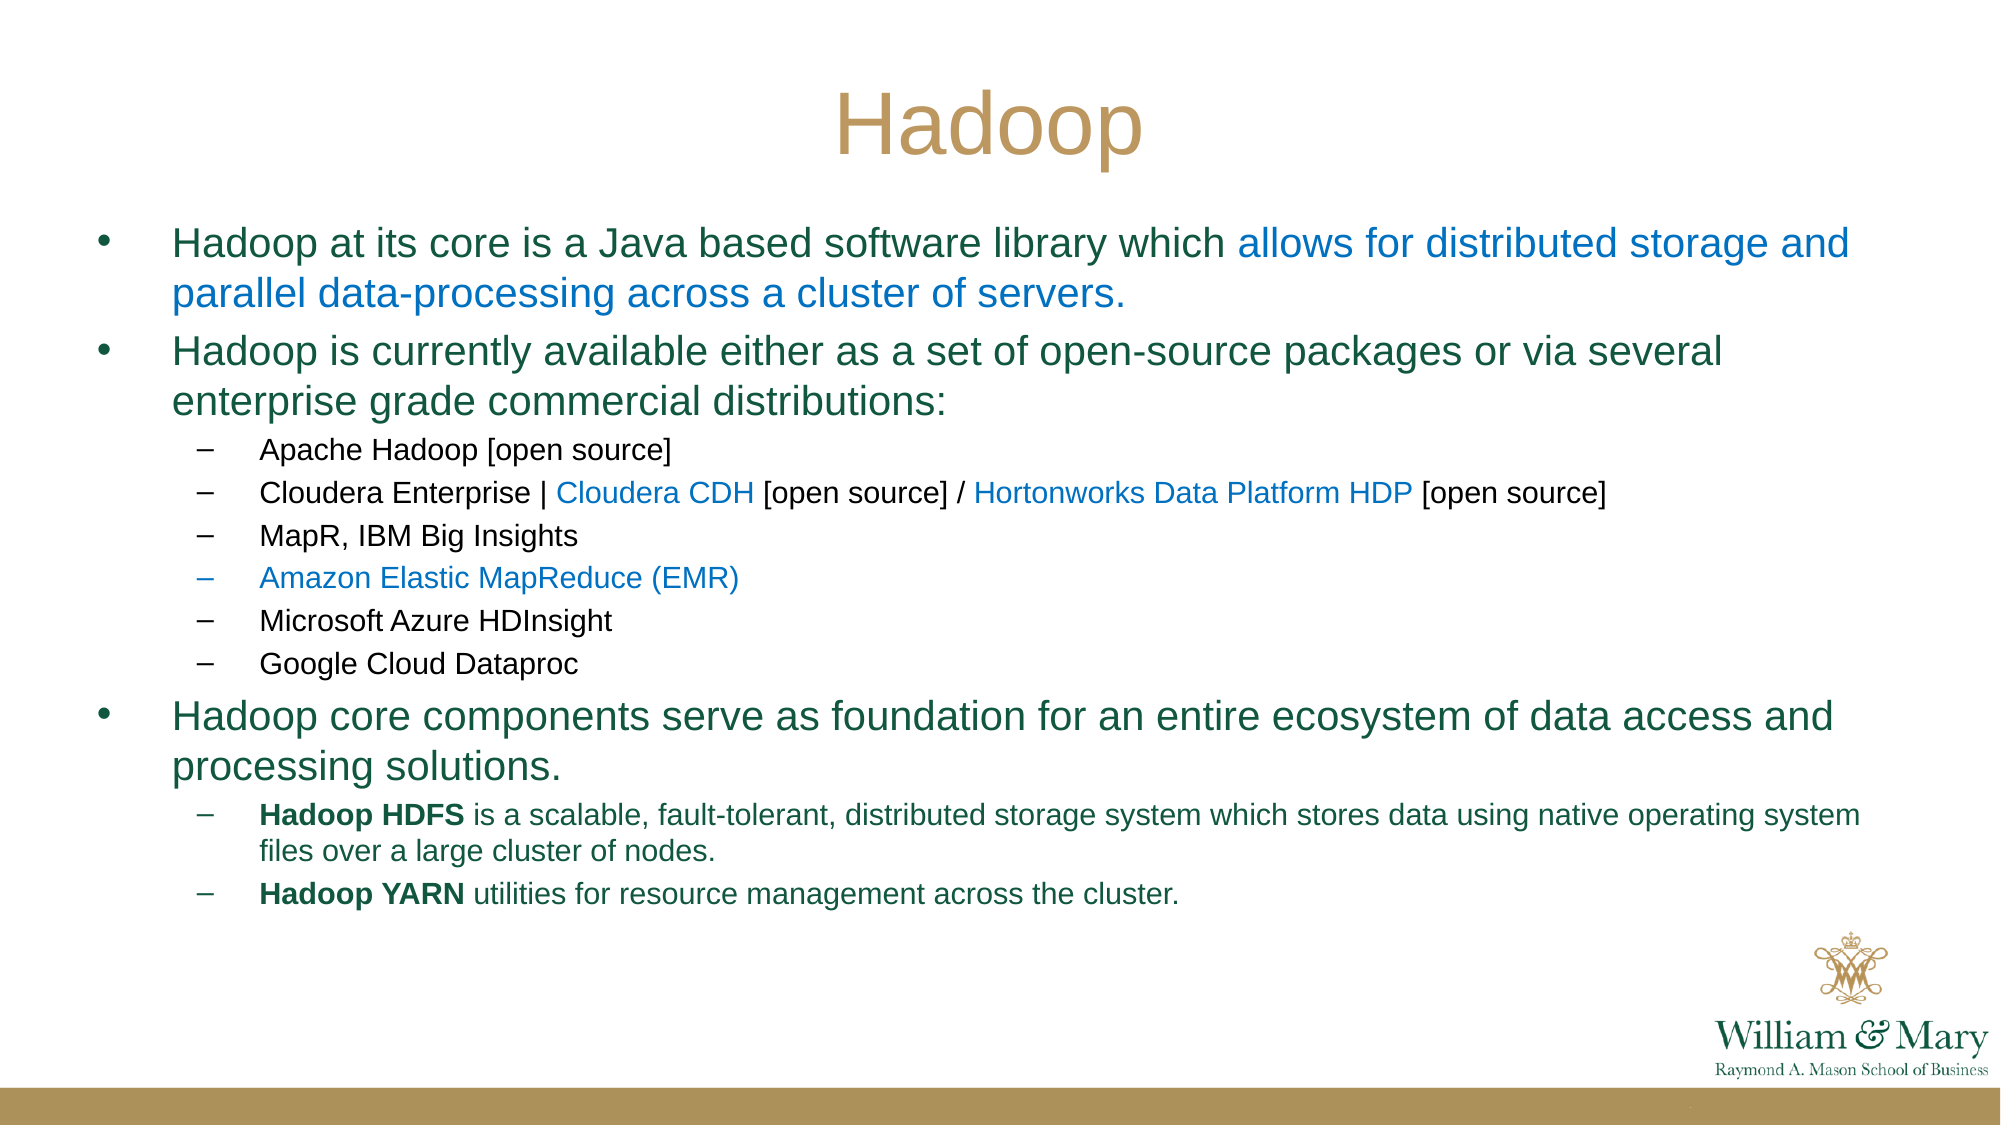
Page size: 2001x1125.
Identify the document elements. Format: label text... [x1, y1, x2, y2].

list Hadoop at its core is a Java based software library which allows for distributed storage and parallel data-processing across a cluster of servers. Hadoop is currently available either as a set of open-source packages or via several enterprise grade commercial distributions: Apache Hadoop [open source] Cloudera Enterprise | Cloudera CDH [open source] / Hortonworks Data Platform HDP [open source] MapR, IBM Big Insights Amazon Elastic MapReduce (EMR) Microsoft Azure HDInsight Google Cloud Dataproc Hadoop core components serve as foundation for an entire ecosystem of data access and processing solutions. Hadoop HDFS is a scalable, fault-tolerant, distributed storage system which stores data using native operating system files over a large cluster of nodes. Hadoop YARN utilities for resource management across the cluster. [81, 208, 1919, 951]
text_box Hadoop [147, 57, 1831, 180]
picture [0, 0, 2001, 1125]
